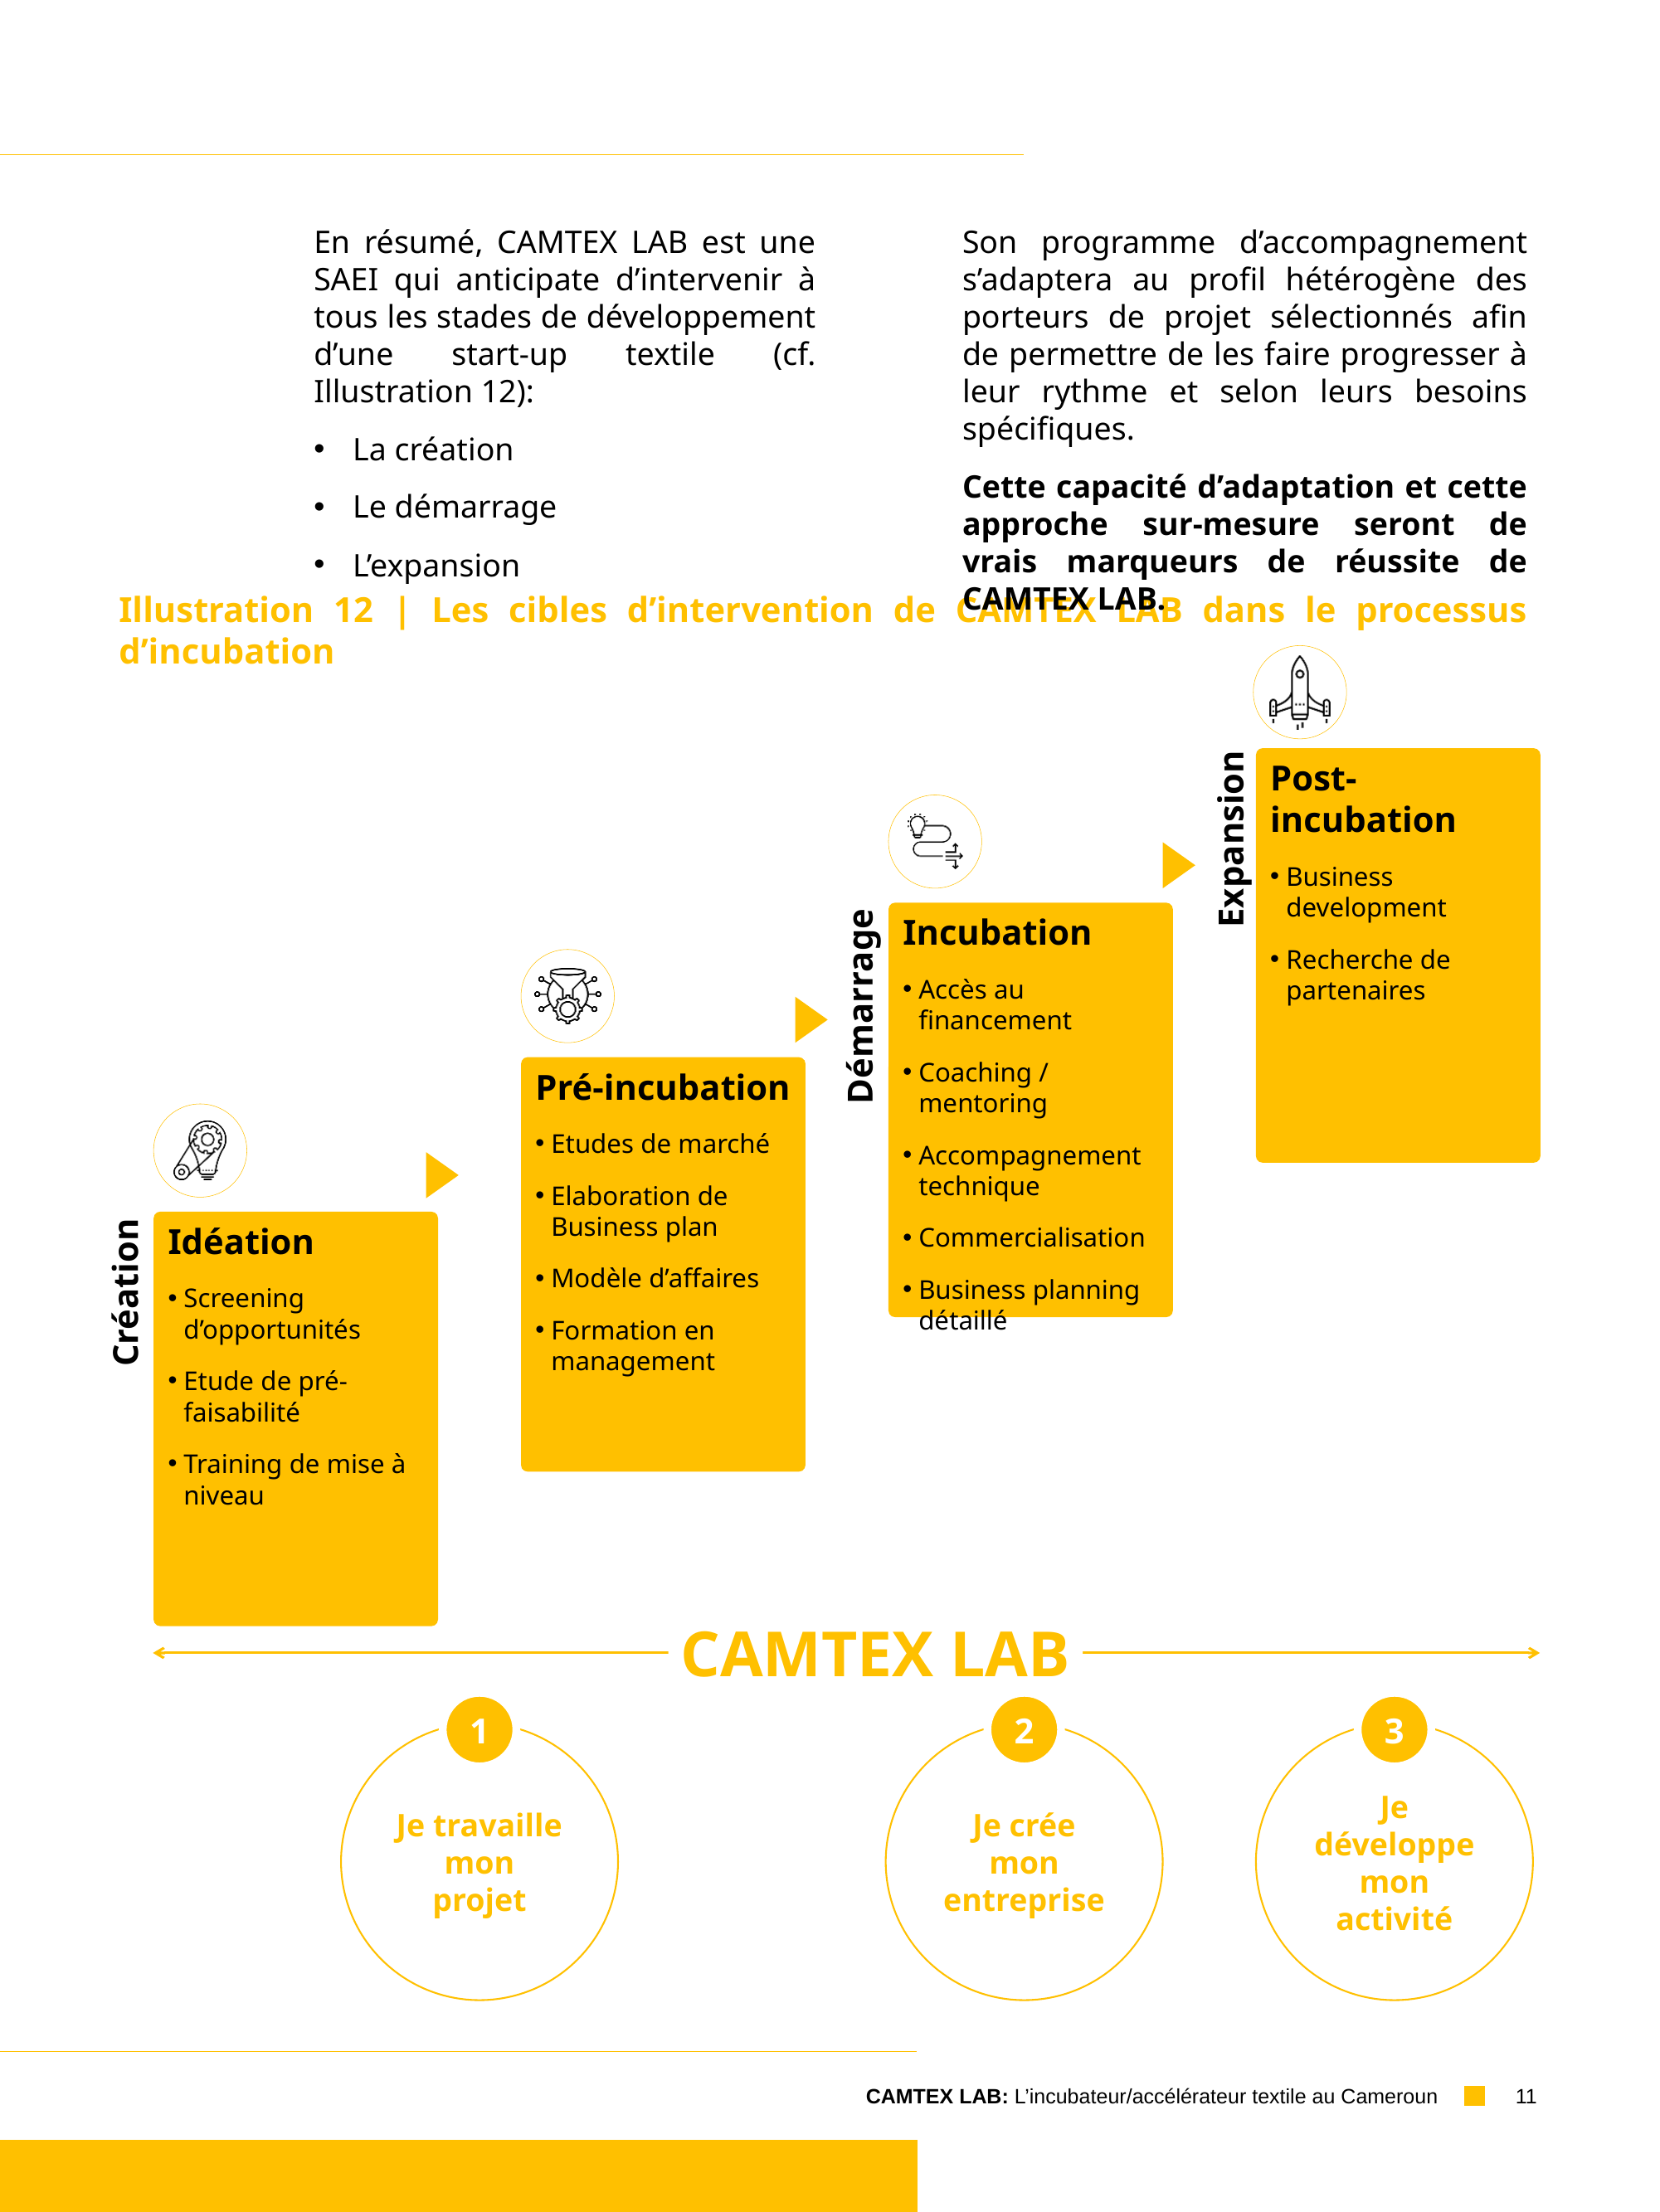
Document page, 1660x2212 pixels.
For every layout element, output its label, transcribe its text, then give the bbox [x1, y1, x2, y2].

picture [1263, 655, 1337, 730]
text_box Idéation Screening d’opportunités Etude de pré-faisabilité Training de mise à niveau [153, 1211, 439, 1626]
text_box Je travaille mon projet [340, 1728, 620, 2001]
text_box [1271, 645, 1329, 655]
text_box Je développe mon activité [1254, 1728, 1534, 2001]
text_box [1337, 664, 1347, 721]
text_box Expansion [1202, 737, 1257, 941]
text_box Illustration 12 | Les cibles d’intervention de CAMTEX LAB dans le processus d’incubation [106, 581, 1541, 678]
text_box Incubation Accès au financement Coaching / mentoring Accompagnement technique Commercialisation Business planning détaillé [888, 902, 1173, 1318]
text_box CAMTEX LAB [668, 1608, 1083, 1652]
text_box Je crée mon entreprise [884, 1727, 1164, 2001]
text_box [1162, 842, 1195, 889]
text_box Création [97, 1206, 152, 1379]
text_box [1272, 730, 1328, 739]
text_box Pré-incubation Etudes de marché Elaboration de Business plan Modèle d’affaires Formation en management [521, 1057, 806, 1472]
text_box Son programme d’accompagnement s’adaptera au profil hétérogène des porteurs de projet sélectionnés afin de permettre de les faire progresser à leur rythme et selon leurs besoins spécifiques. Cette capacité d’adaptation et cette approche sur-mesure seront de vrais marqueurs de réussite de CAMTEX LAB. [950, 216, 1541, 622]
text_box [153, 1103, 247, 1198]
text_box En résumé, CAMTEX LAB est une SAEI qui anticipate d’intervenir à tous les stades de développement d’une start-up textile (cf. Illustration 12): La création Le démarrage L’expansion [301, 216, 829, 589]
text_box Post-incubation Business development Recherche de partenaires [1255, 748, 1541, 1163]
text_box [521, 949, 615, 1043]
text_box 1 [441, 1691, 518, 1767]
text_box Démarrage [831, 896, 886, 1116]
text_box 2 [986, 1691, 1063, 1767]
text_box [795, 996, 828, 1043]
text_box 3 [1356, 1691, 1433, 1767]
text_box CAMTEX LAB [668, 1653, 1083, 1695]
text_box [426, 1152, 459, 1198]
text_box [1253, 664, 1263, 721]
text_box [888, 795, 982, 888]
